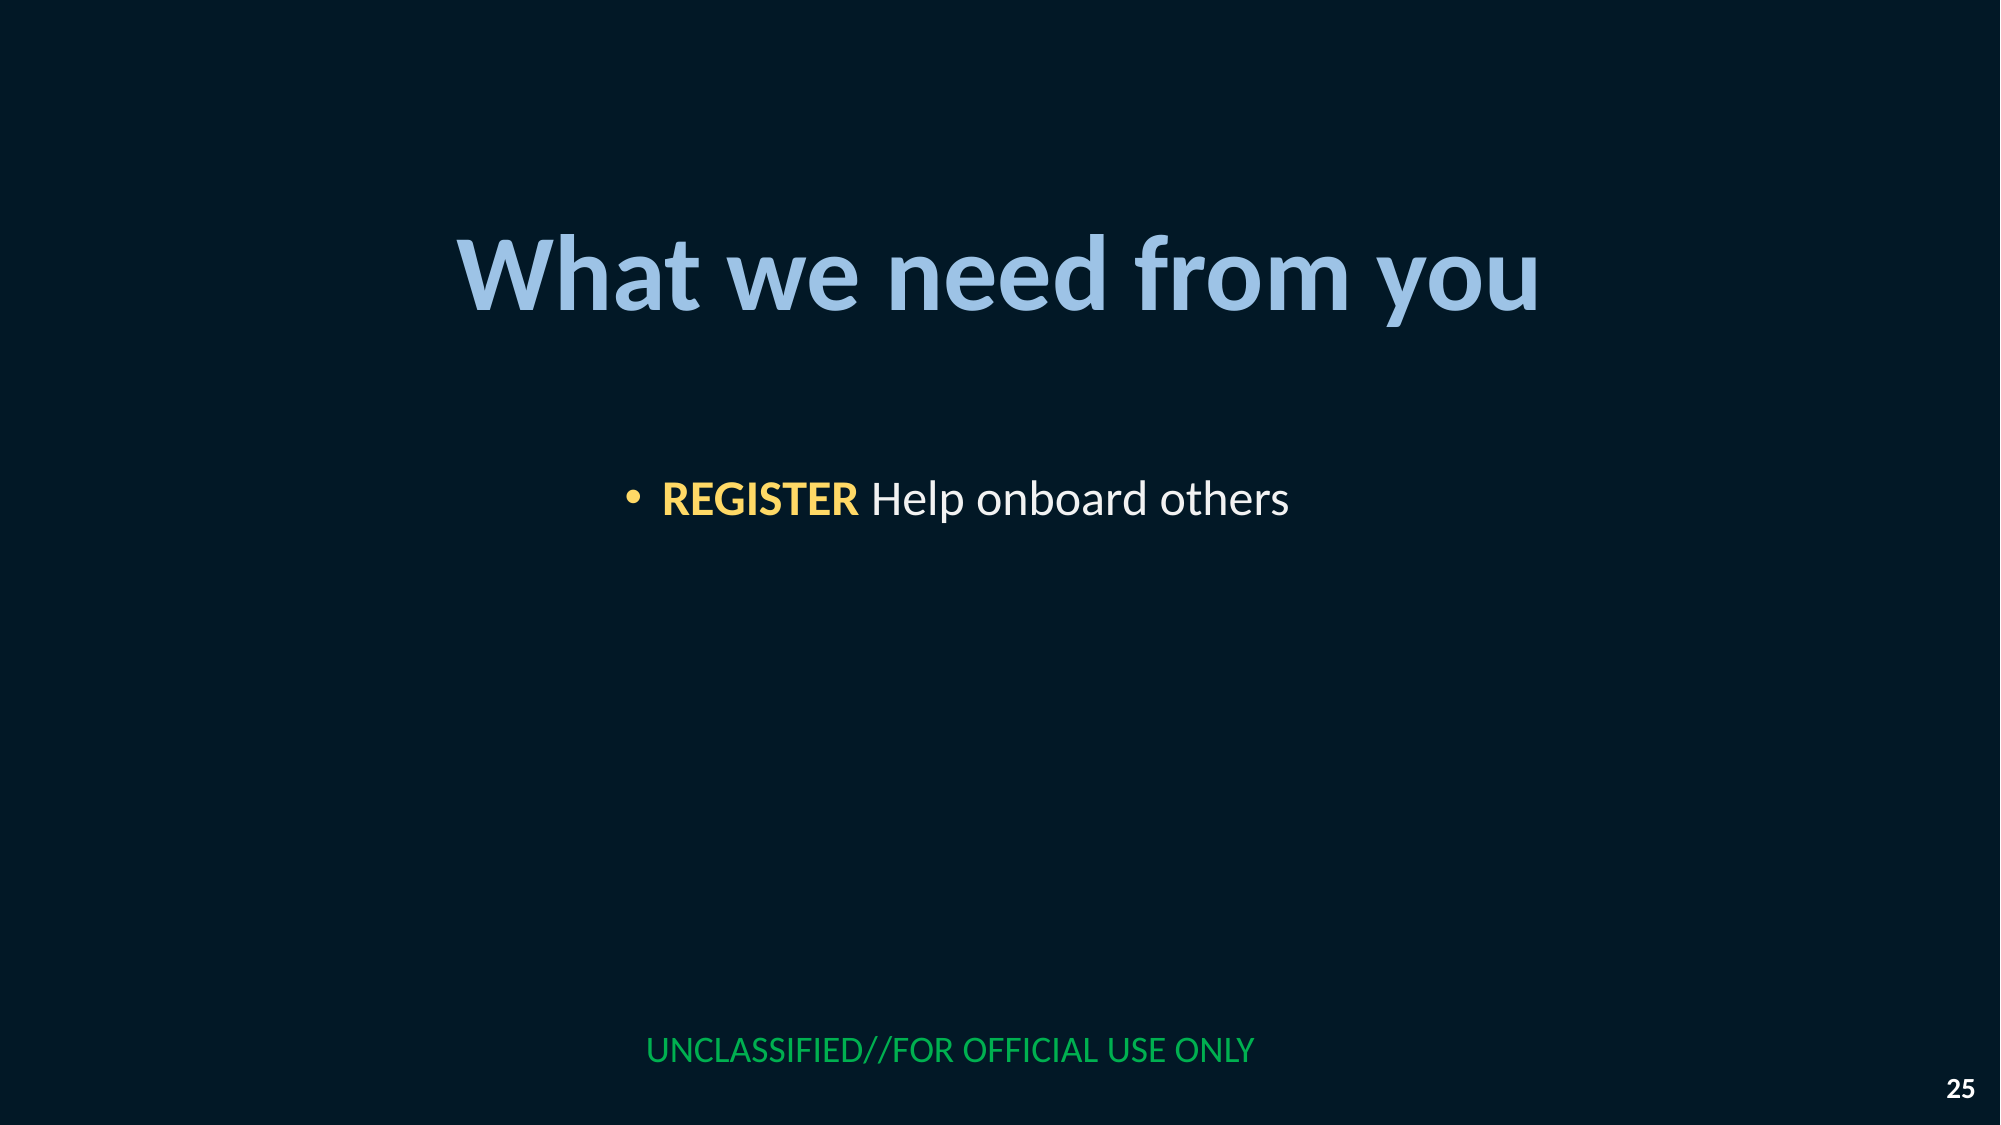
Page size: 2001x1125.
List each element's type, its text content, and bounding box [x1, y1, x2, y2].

slide_number 25 [1541, 1056, 1991, 1117]
text_box UNCLASSIFIED//FOR OFFICIAL USE ONLY [0, 1017, 1951, 1077]
text_box REGISTER Help onboard others [609, 464, 1541, 843]
text_box What we need from you [441, 194, 1559, 340]
